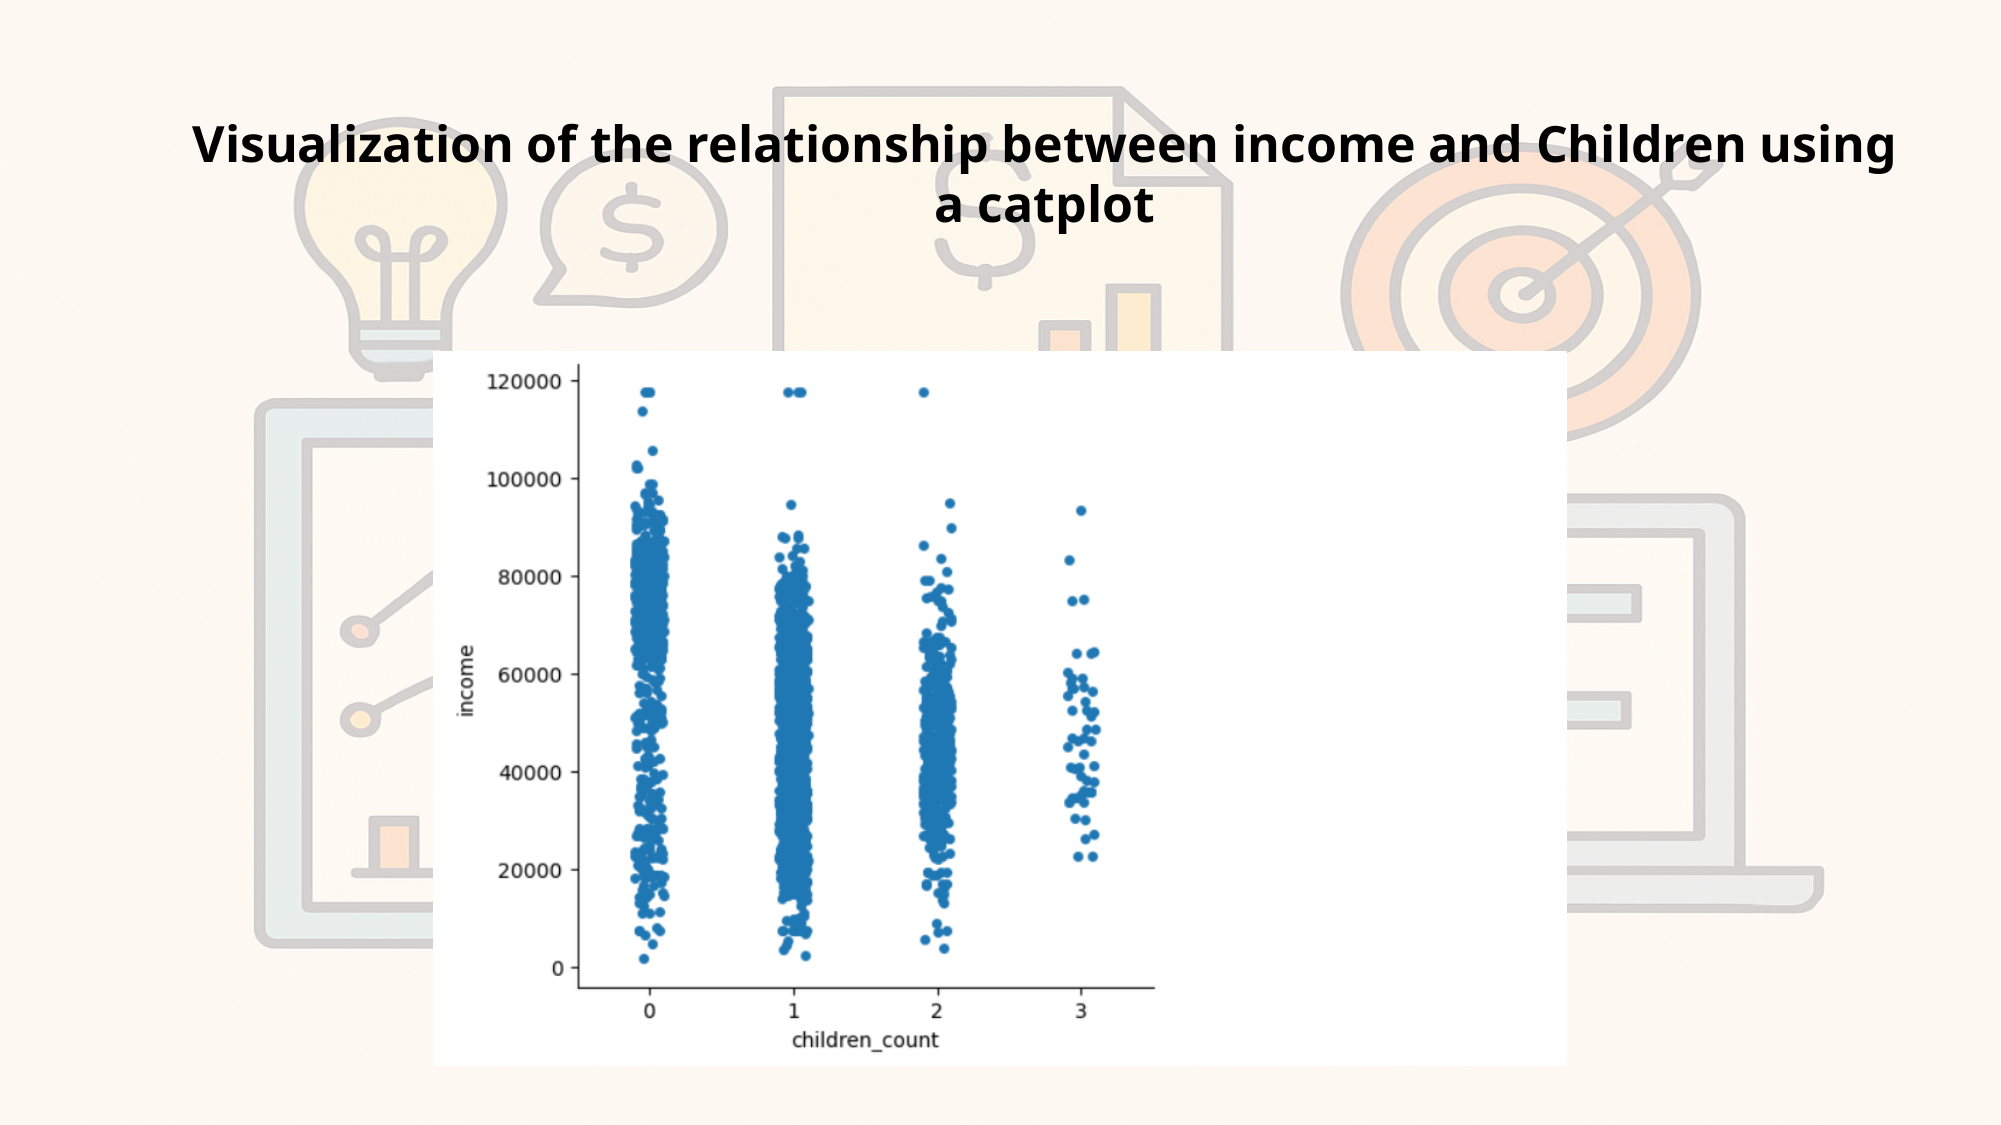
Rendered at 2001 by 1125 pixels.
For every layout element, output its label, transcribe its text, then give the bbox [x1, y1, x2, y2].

text_box Visualization of the relationship between income and Children using a catplot [174, 104, 1917, 240]
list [433, 351, 1567, 1066]
